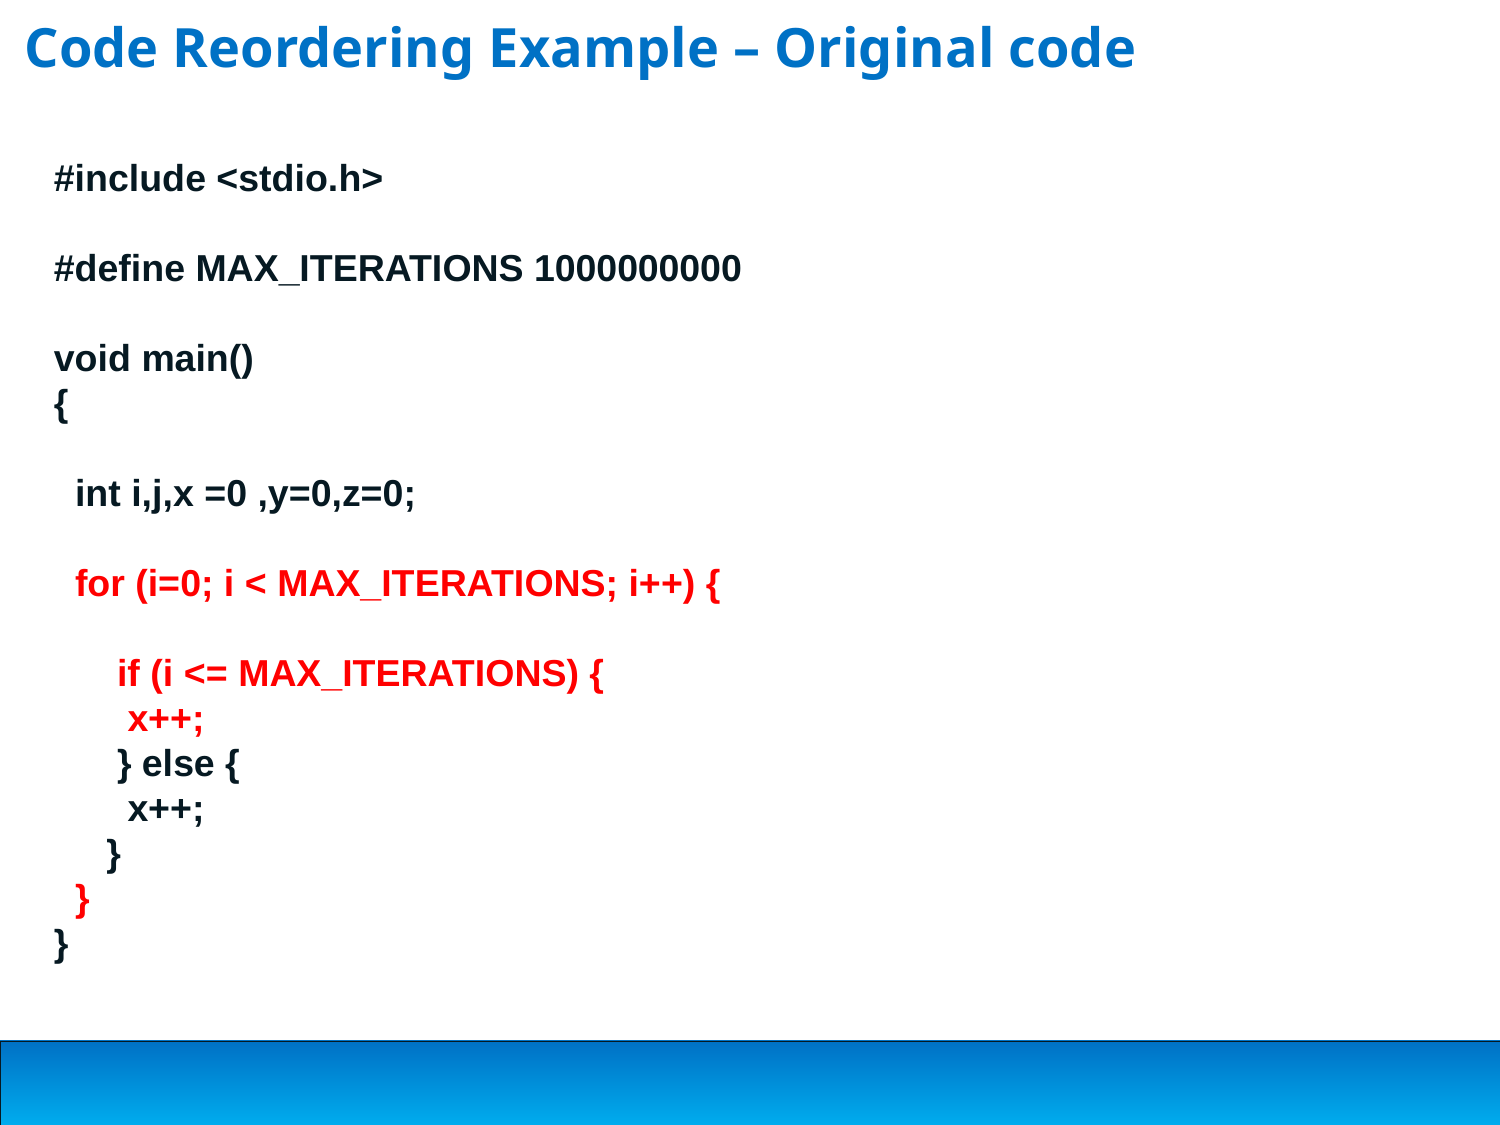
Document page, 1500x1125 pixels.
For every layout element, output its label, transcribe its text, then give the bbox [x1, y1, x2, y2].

title Code Reordering Example – Original code [24, 24, 1461, 154]
text_box #include <stdio.h> #define MAX_ITERATIONS 1000000000 void main() { int i,j,x =0 ,y=0,z=0; for (i=0; i < MAX_ITERATIONS; i++) { if (i <= MAX_ITERATIONS) { x++; } else { x++; } } } [54, 153, 744, 1072]
